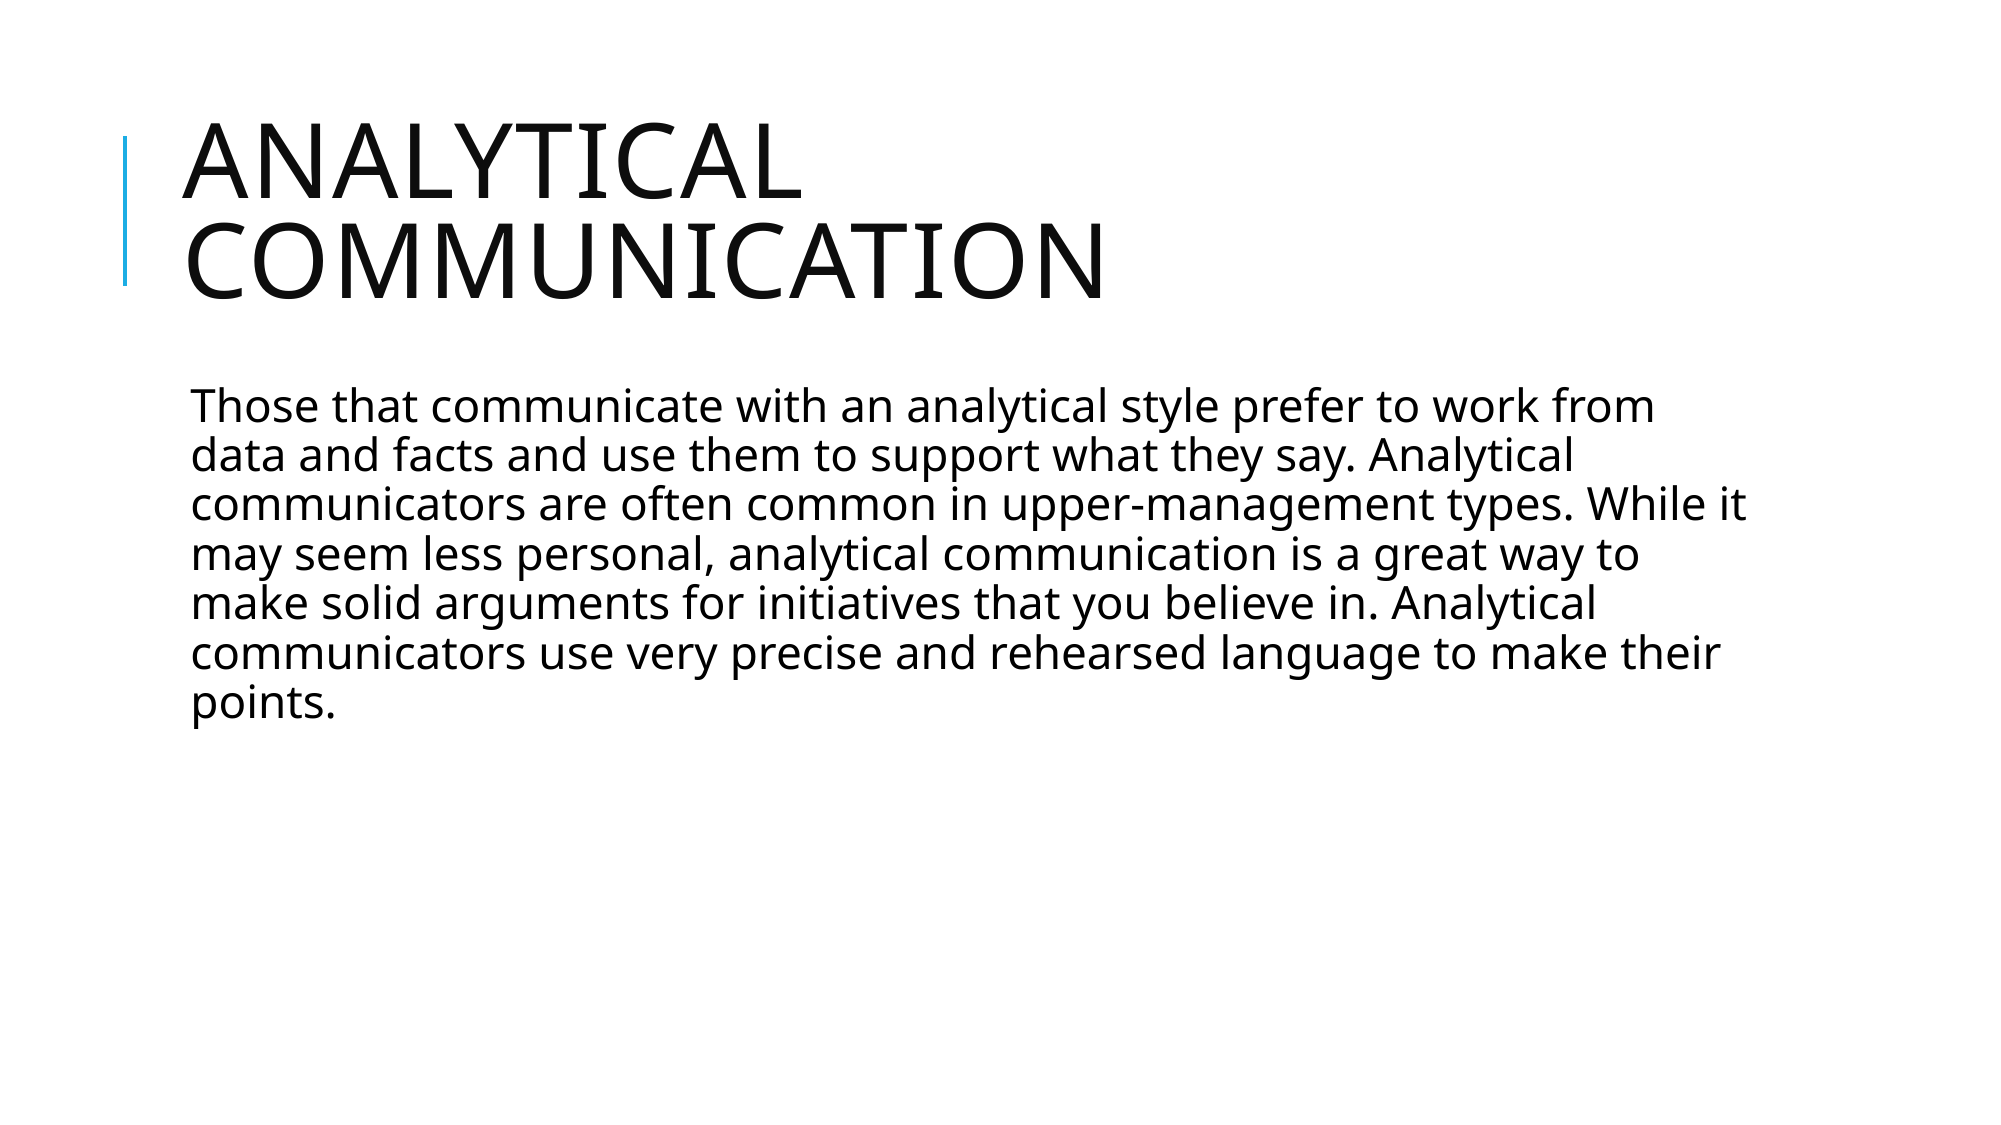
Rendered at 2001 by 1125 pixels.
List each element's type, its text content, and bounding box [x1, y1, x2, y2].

list Those that communicate with an analytical style prefer to work from data and facts and use them to support what they say. Analytical communicators are often common in upper-management types. While it may seem less personal, analytical communication is a great way to make solid arguments for initiatives that you believe in. Analytical communicators use very precise and rehearsed language to make their points. [168, 375, 1763, 1035]
title Analytical communication [168, 96, 1763, 342]
